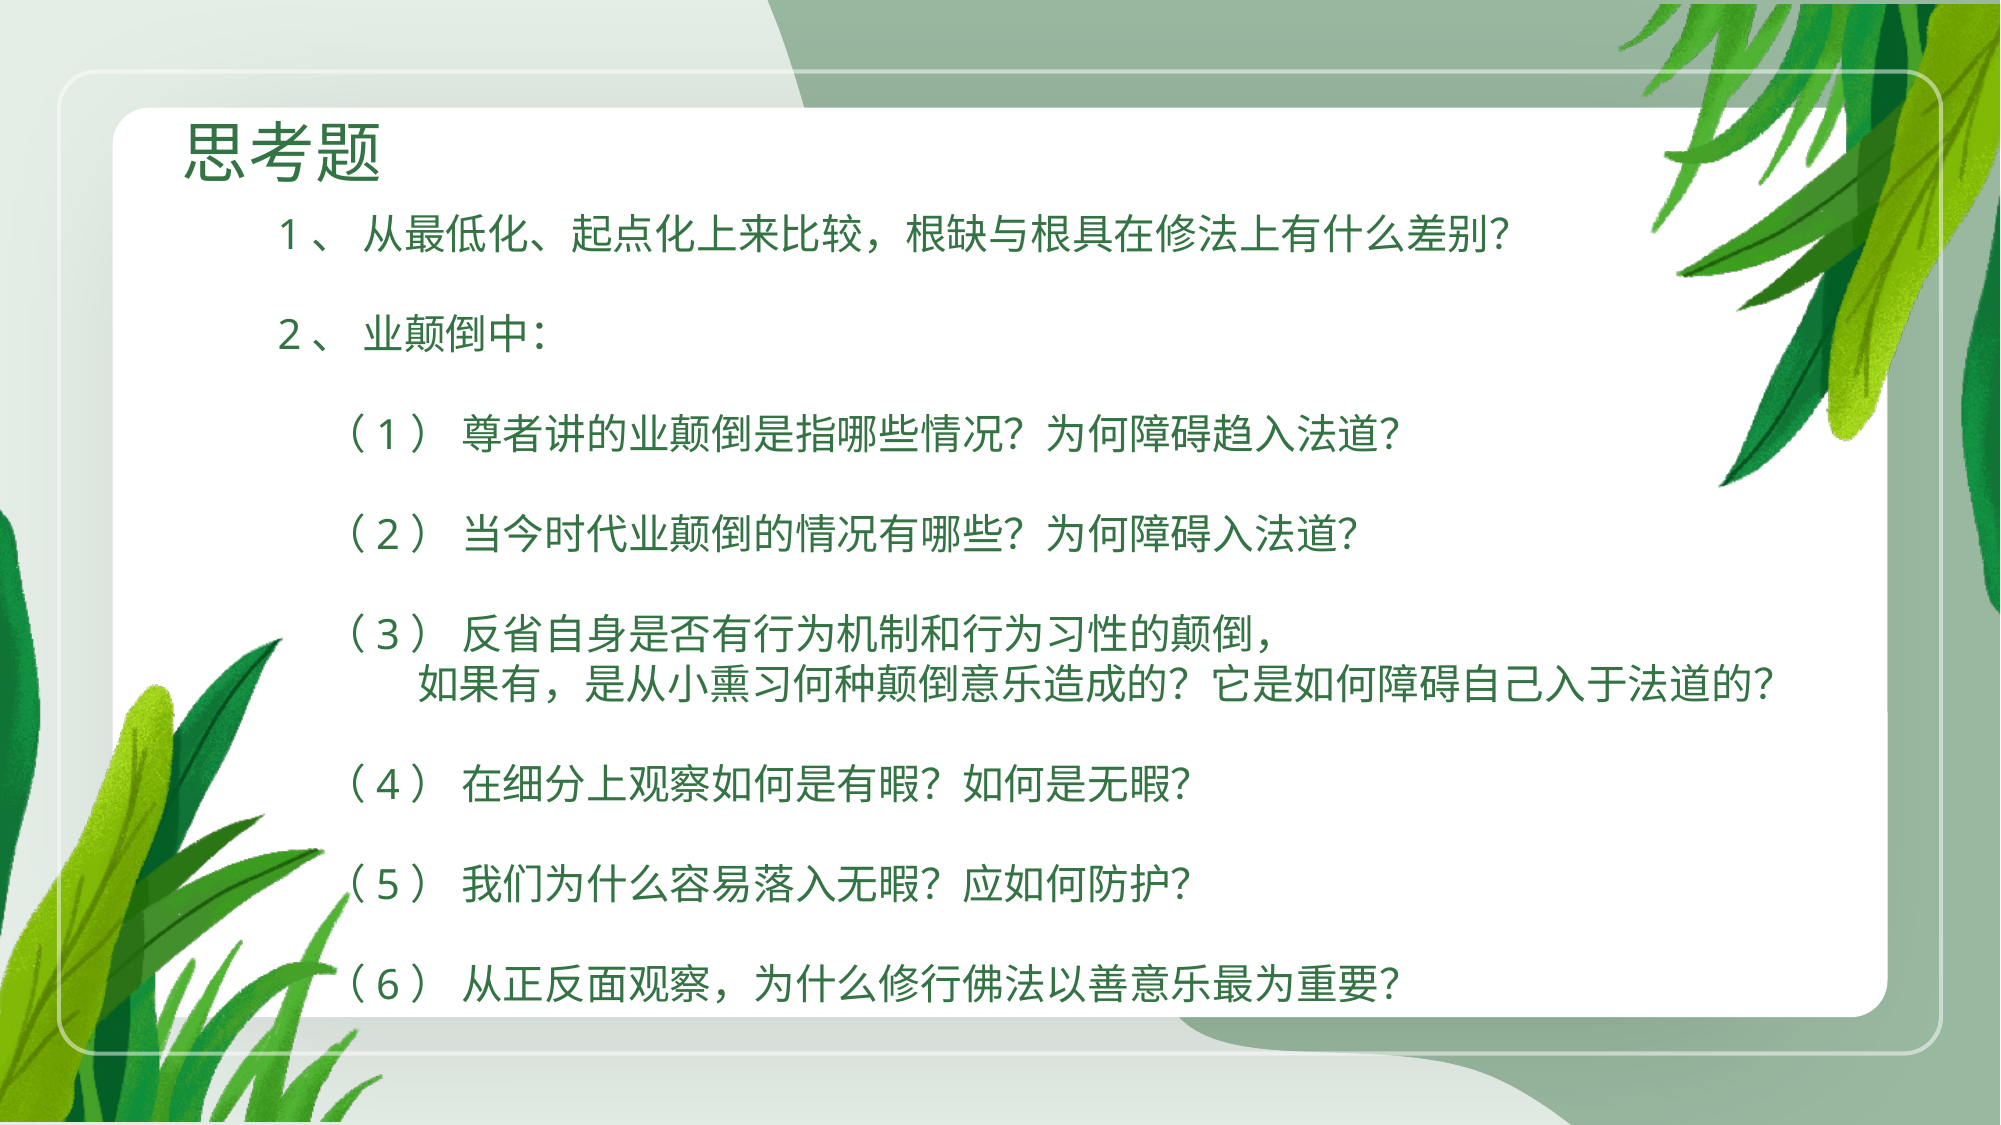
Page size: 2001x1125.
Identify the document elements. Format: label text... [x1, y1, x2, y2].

picture [1597, 4, 2000, 693]
picture [0, 431, 403, 1122]
text_box 1、 从最低化、起点化上来比较，根缺与根具在修法上有什么差别？ 2、 业颠倒中： （1） 尊者讲的业颠倒是指哪些情况？为何障碍趋入法道？ （2） 当今时代业颠倒的情况有哪些？为何障碍入法道？ （3） 反省自身是否有行为机制和行为习性的颠倒， 如果有，是从小熏习何种颠倒意乐造成的？它是如何障碍自己入于法道的？ （4） 在细分上观察如何是有暇？如何是无暇？ （5） 我们为什么容易落入无暇？应如何防护？ （6） 从正反面观察，为什么修行佛法以善意乐最为重要？ [262, 200, 1837, 1016]
picture [1597, 74, 1939, 693]
picture [61, 431, 403, 1051]
text_box 思考题 [167, 103, 398, 199]
